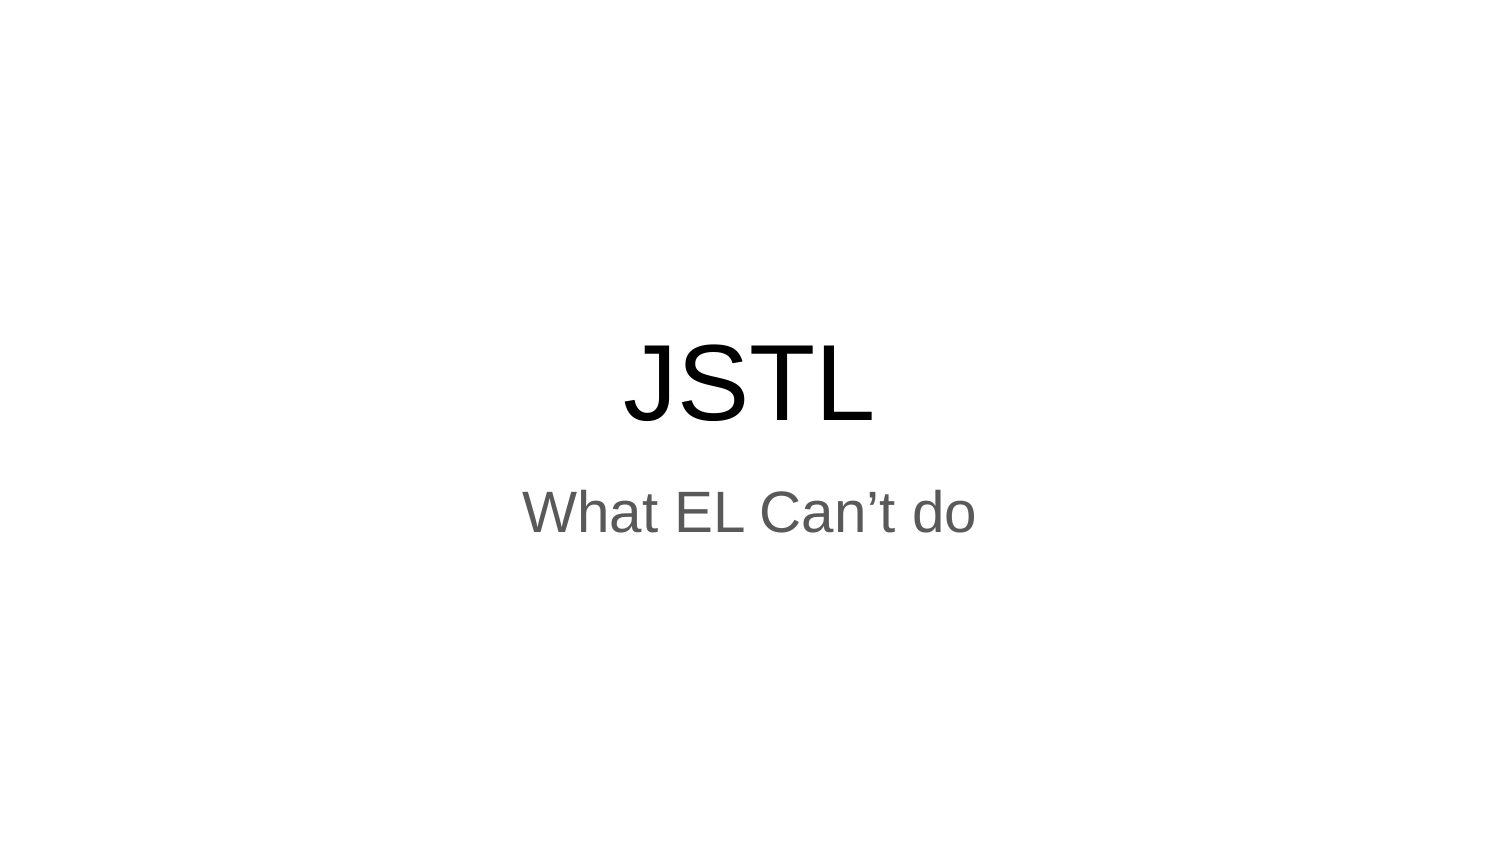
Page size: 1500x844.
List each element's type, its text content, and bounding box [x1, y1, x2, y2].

title JSTL [51, 122, 1449, 459]
subtitle What EL Can’t do [51, 464, 1449, 595]
